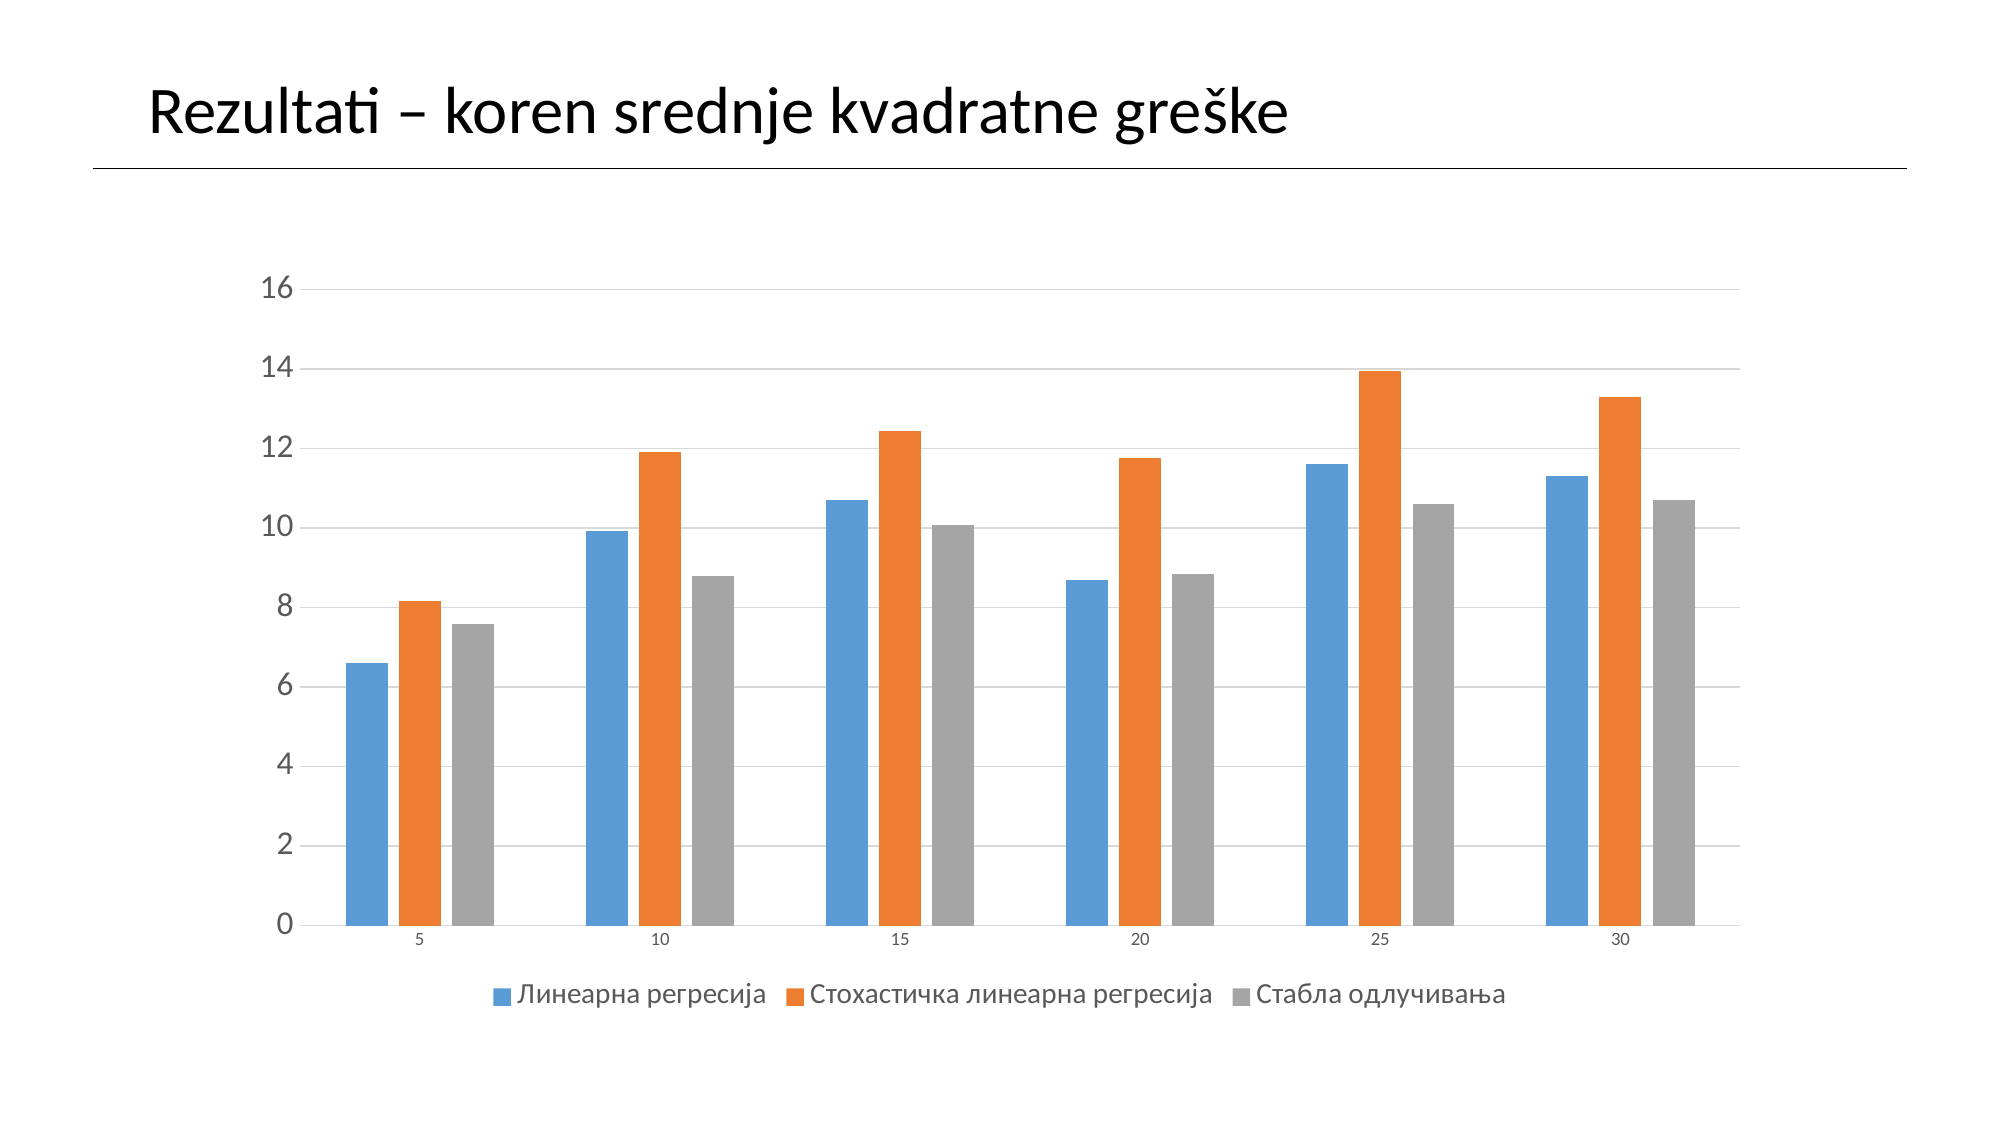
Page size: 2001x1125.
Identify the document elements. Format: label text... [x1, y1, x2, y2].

chart [228, 257, 1772, 1018]
text_box Rezultati – koren srednje kvadratne greške [133, 59, 1478, 154]
